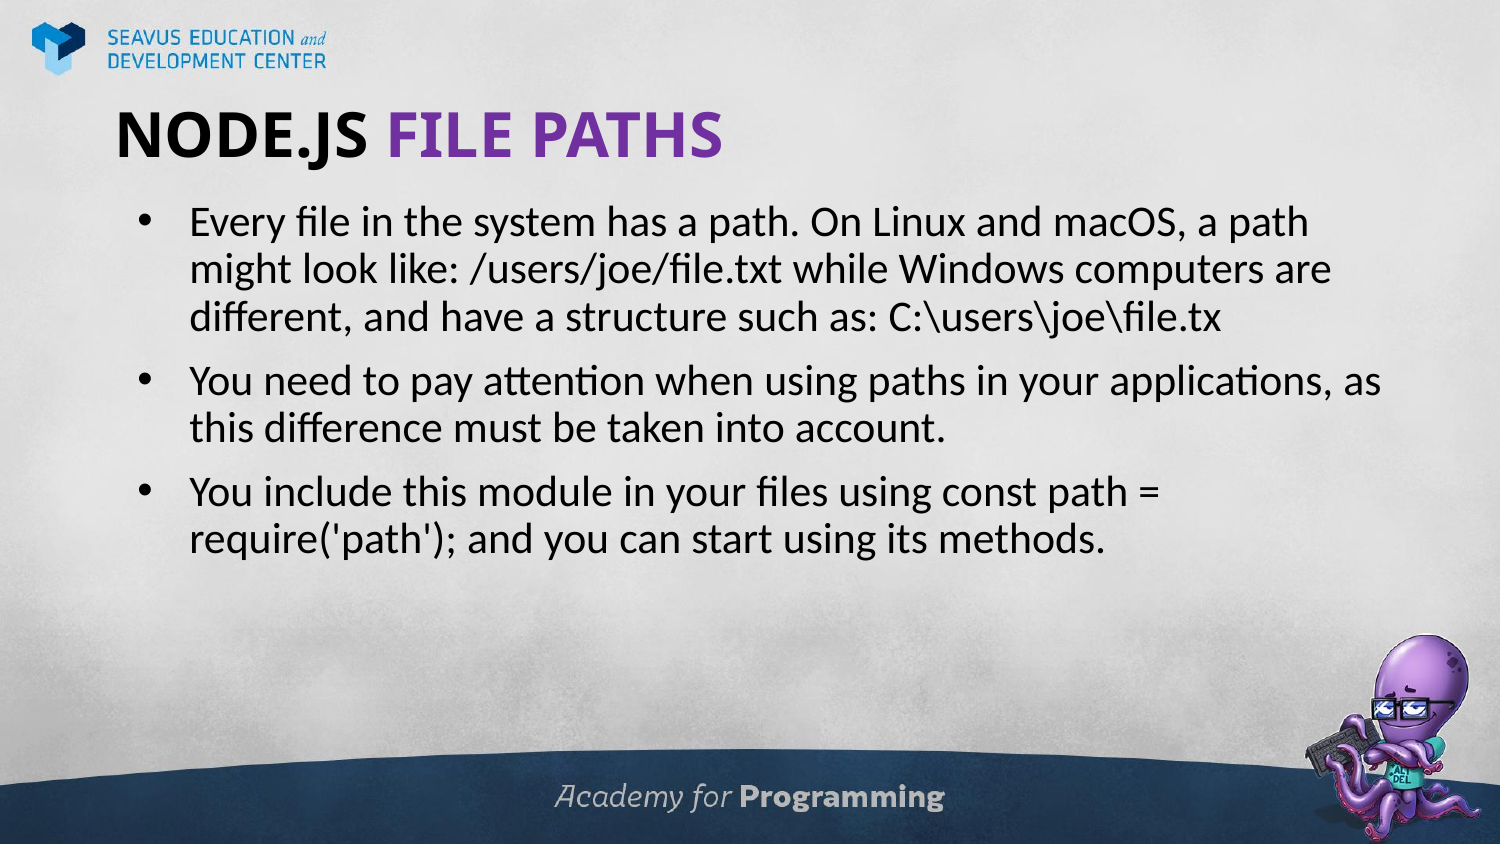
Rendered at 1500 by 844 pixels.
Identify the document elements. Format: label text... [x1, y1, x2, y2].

list Every file in the system has a path. On Linux and macOS, a path might look like: /users/joe/file.txt while Windows computers are different, and have a structure such as: C:\users\joe\file.tx You need to pay attention when using paths in your applications, as this difference must be taken into account. You include this module in your files using const path = require('path'); and you can start using its methods. [103, 193, 1397, 729]
title NODE.JS FILE PATHS [103, 70, 1366, 193]
picture [0, 0, 1500, 844]
